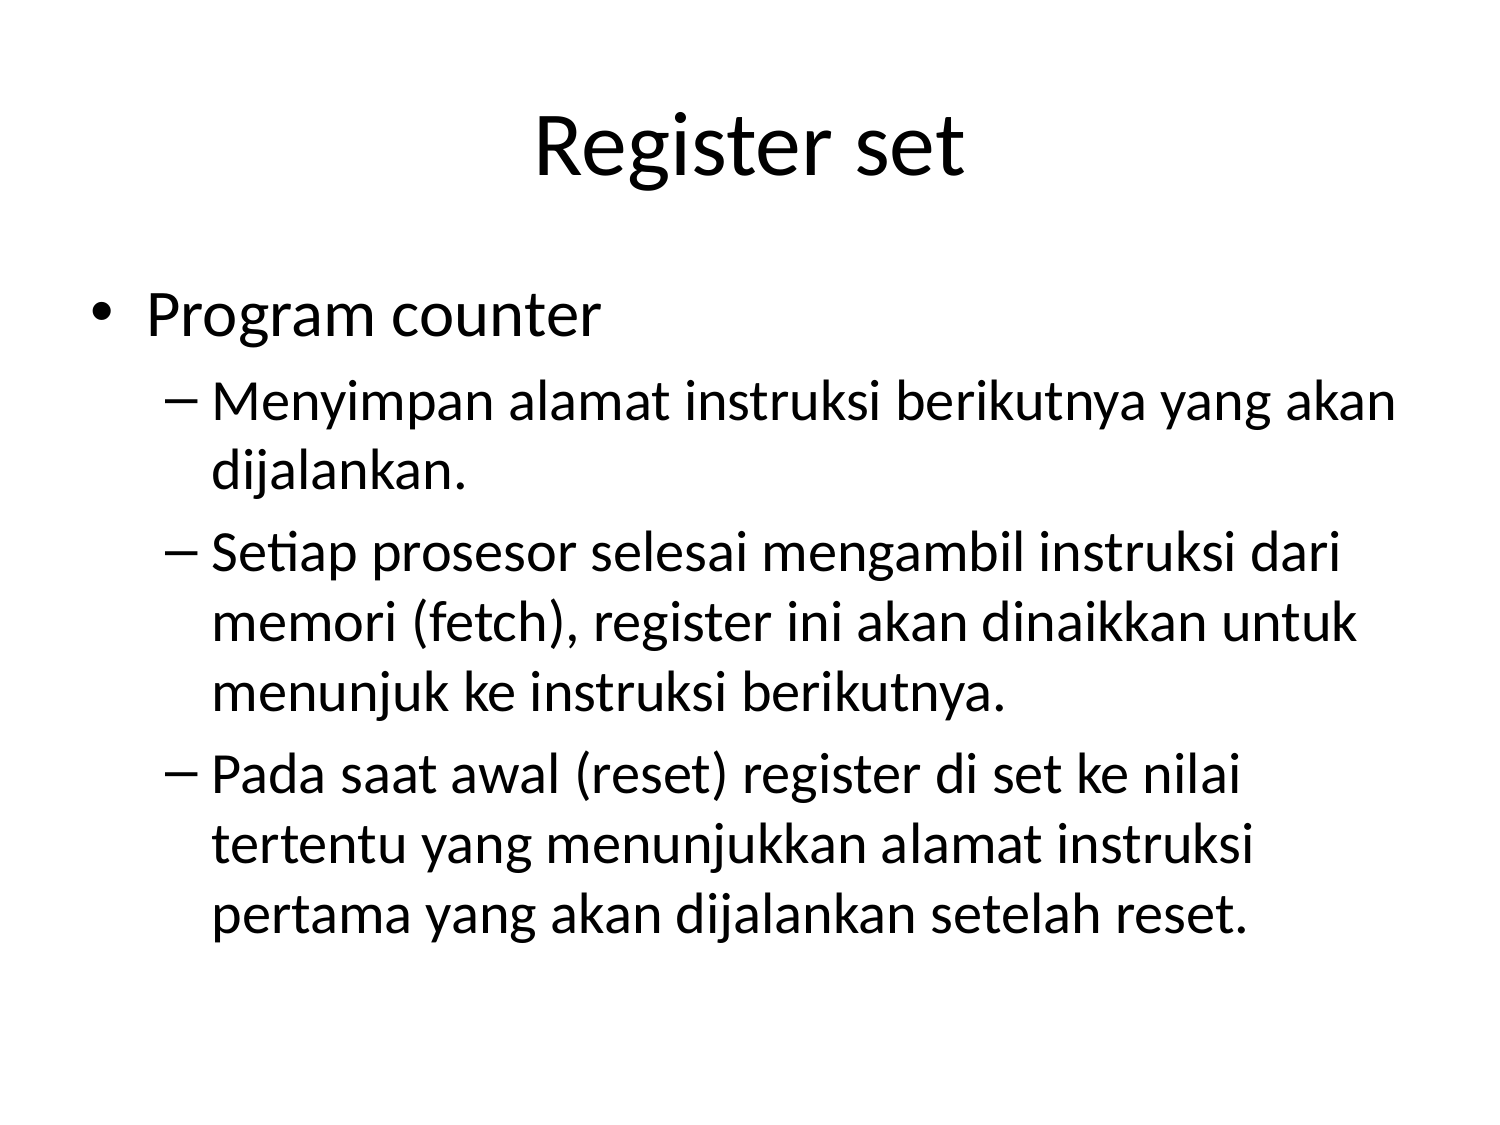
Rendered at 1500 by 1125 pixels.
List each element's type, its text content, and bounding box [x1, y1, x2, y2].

title Register set [75, 45, 1425, 233]
list Program counter Menyimpan alamat instruksi berikutnya yang akan dijalankan. Setiap prosesor selesai mengambil instruksi dari memori (fetch), register ini akan dinaikkan untuk menunjuk ke instruksi berikutnya. Pada saat awal (reset) register di set ke nilai tertentu yang menunjukkan alamat instruksi pertama yang akan dijalankan setelah reset. [75, 262, 1425, 1005]
